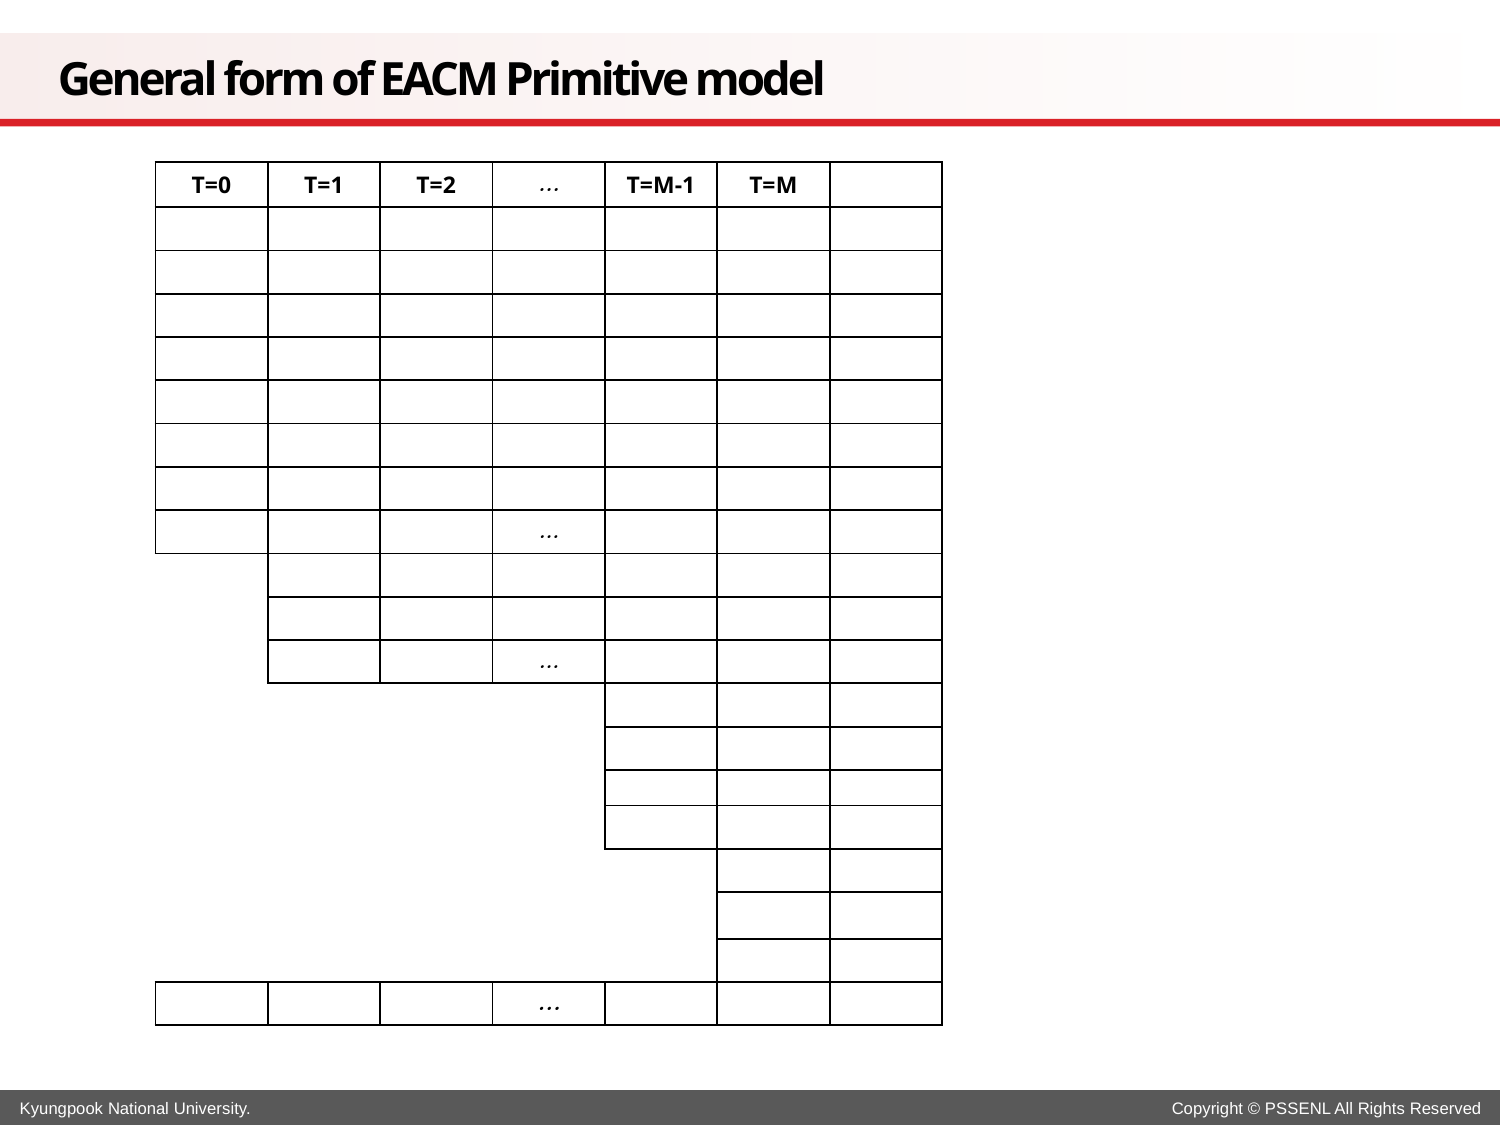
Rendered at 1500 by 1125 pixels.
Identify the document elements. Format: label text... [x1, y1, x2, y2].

title General form of EACM Primitive model [43, 35, 1498, 120]
